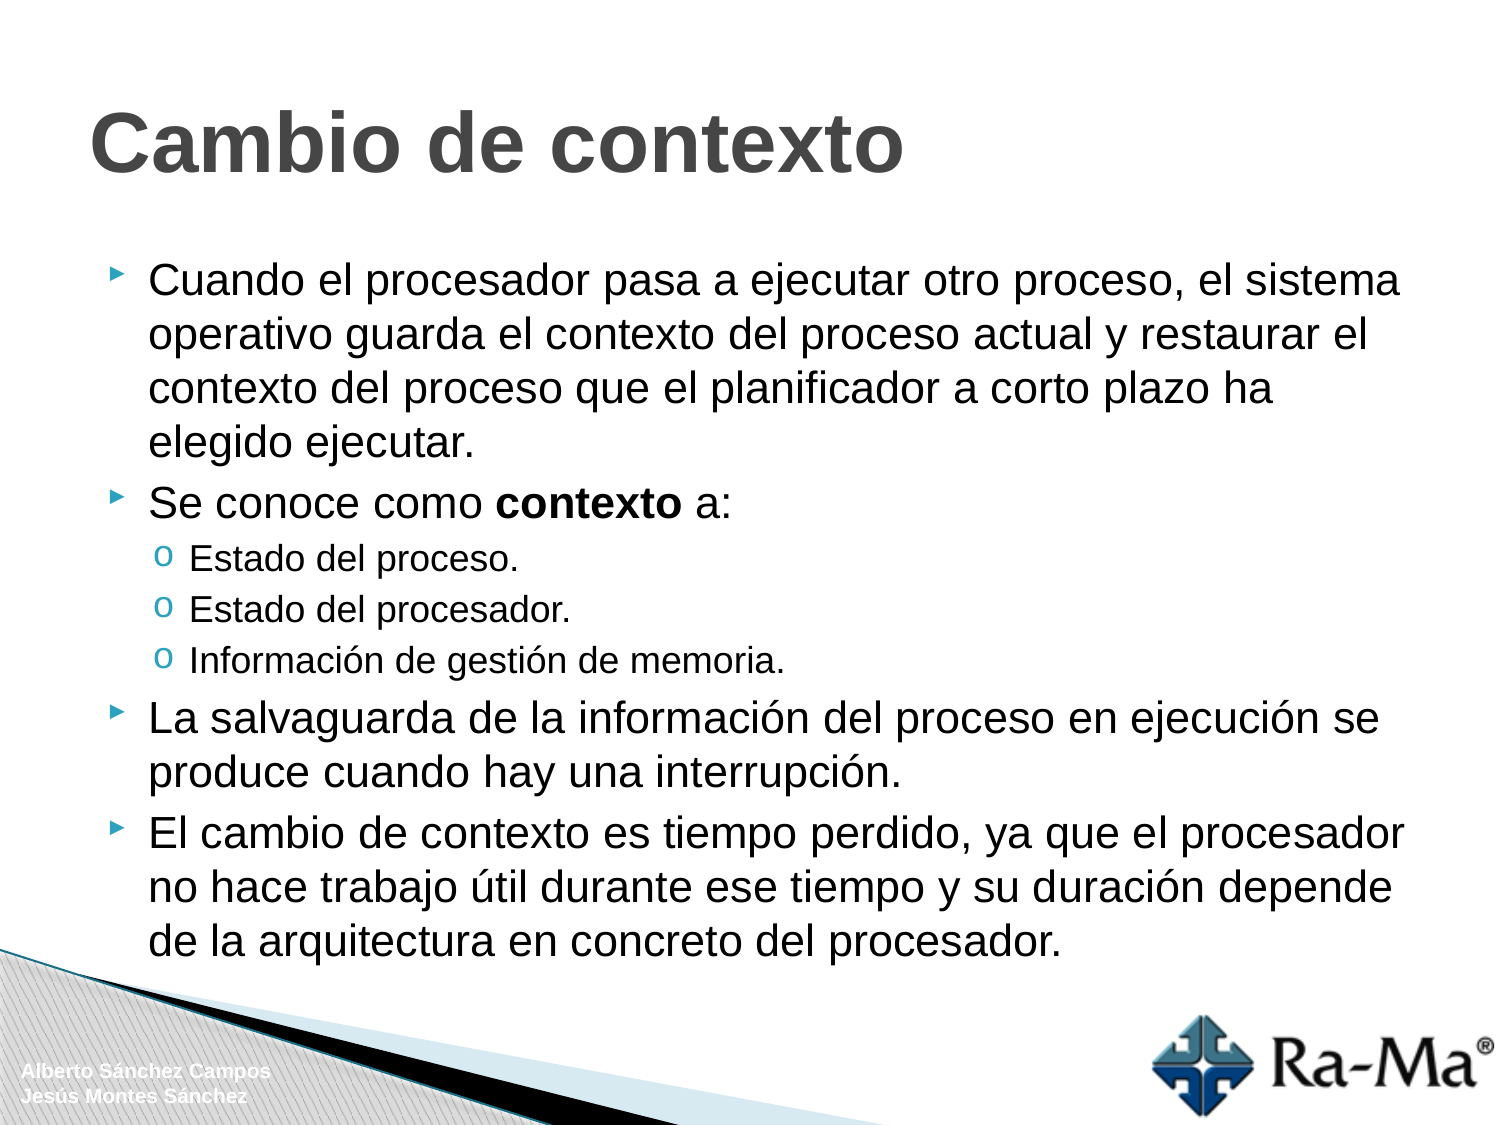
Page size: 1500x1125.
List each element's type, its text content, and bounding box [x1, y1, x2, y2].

title Cambio de contexto [75, 45, 1425, 233]
list Cuando el procesador pasa a ejecutar otro proceso, el sistema operativo guarda el contexto del proceso actual y restaurar el contexto del proceso que el planificador a corto plazo ha elegido ejecutar. Se conoce como contexto a: Estado del proceso. Estado del procesador. Información de gestión de memoria. La salvaguarda de la información del proceso en ejecución se produce cuando hay una interrupción. El cambio de contexto es tiempo perdido, ya que el procesador no hace trabajo útil durante ese tiempo y su duración depende de la arquitectura en concreto del procesador. [75, 243, 1425, 986]
picture [1151, 1014, 1495, 1118]
